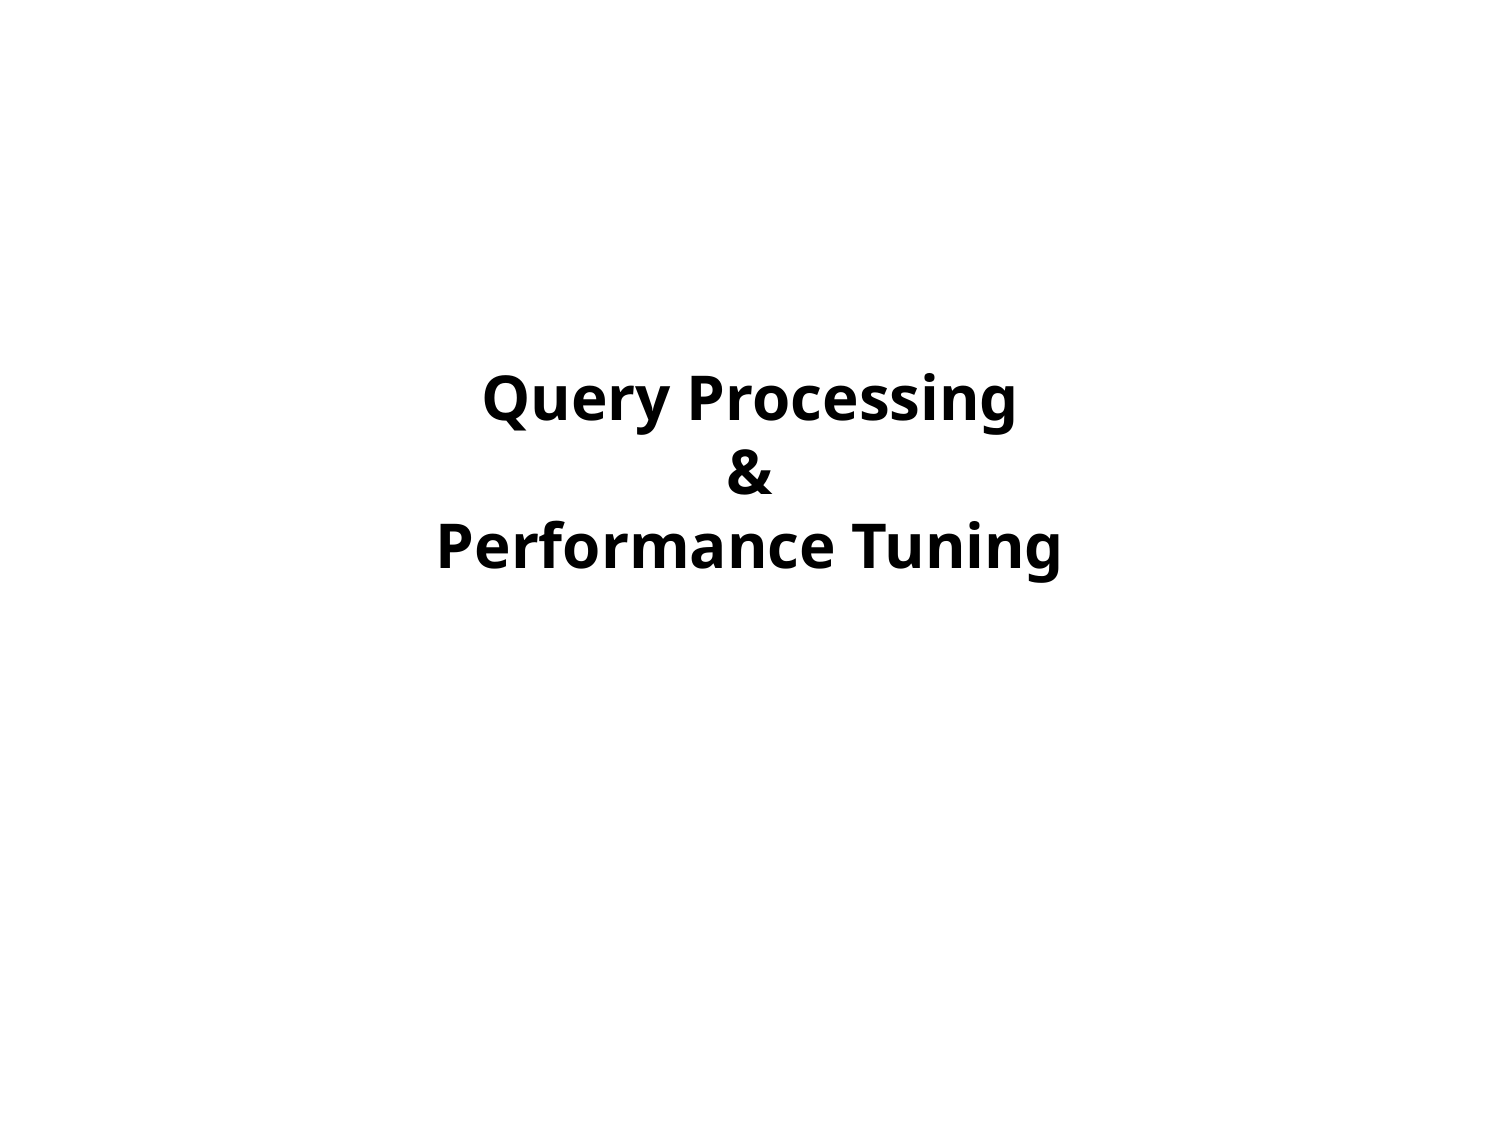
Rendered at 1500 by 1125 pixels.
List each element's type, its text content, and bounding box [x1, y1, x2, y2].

title Query Processing & Performance Tuning [112, 349, 1388, 591]
